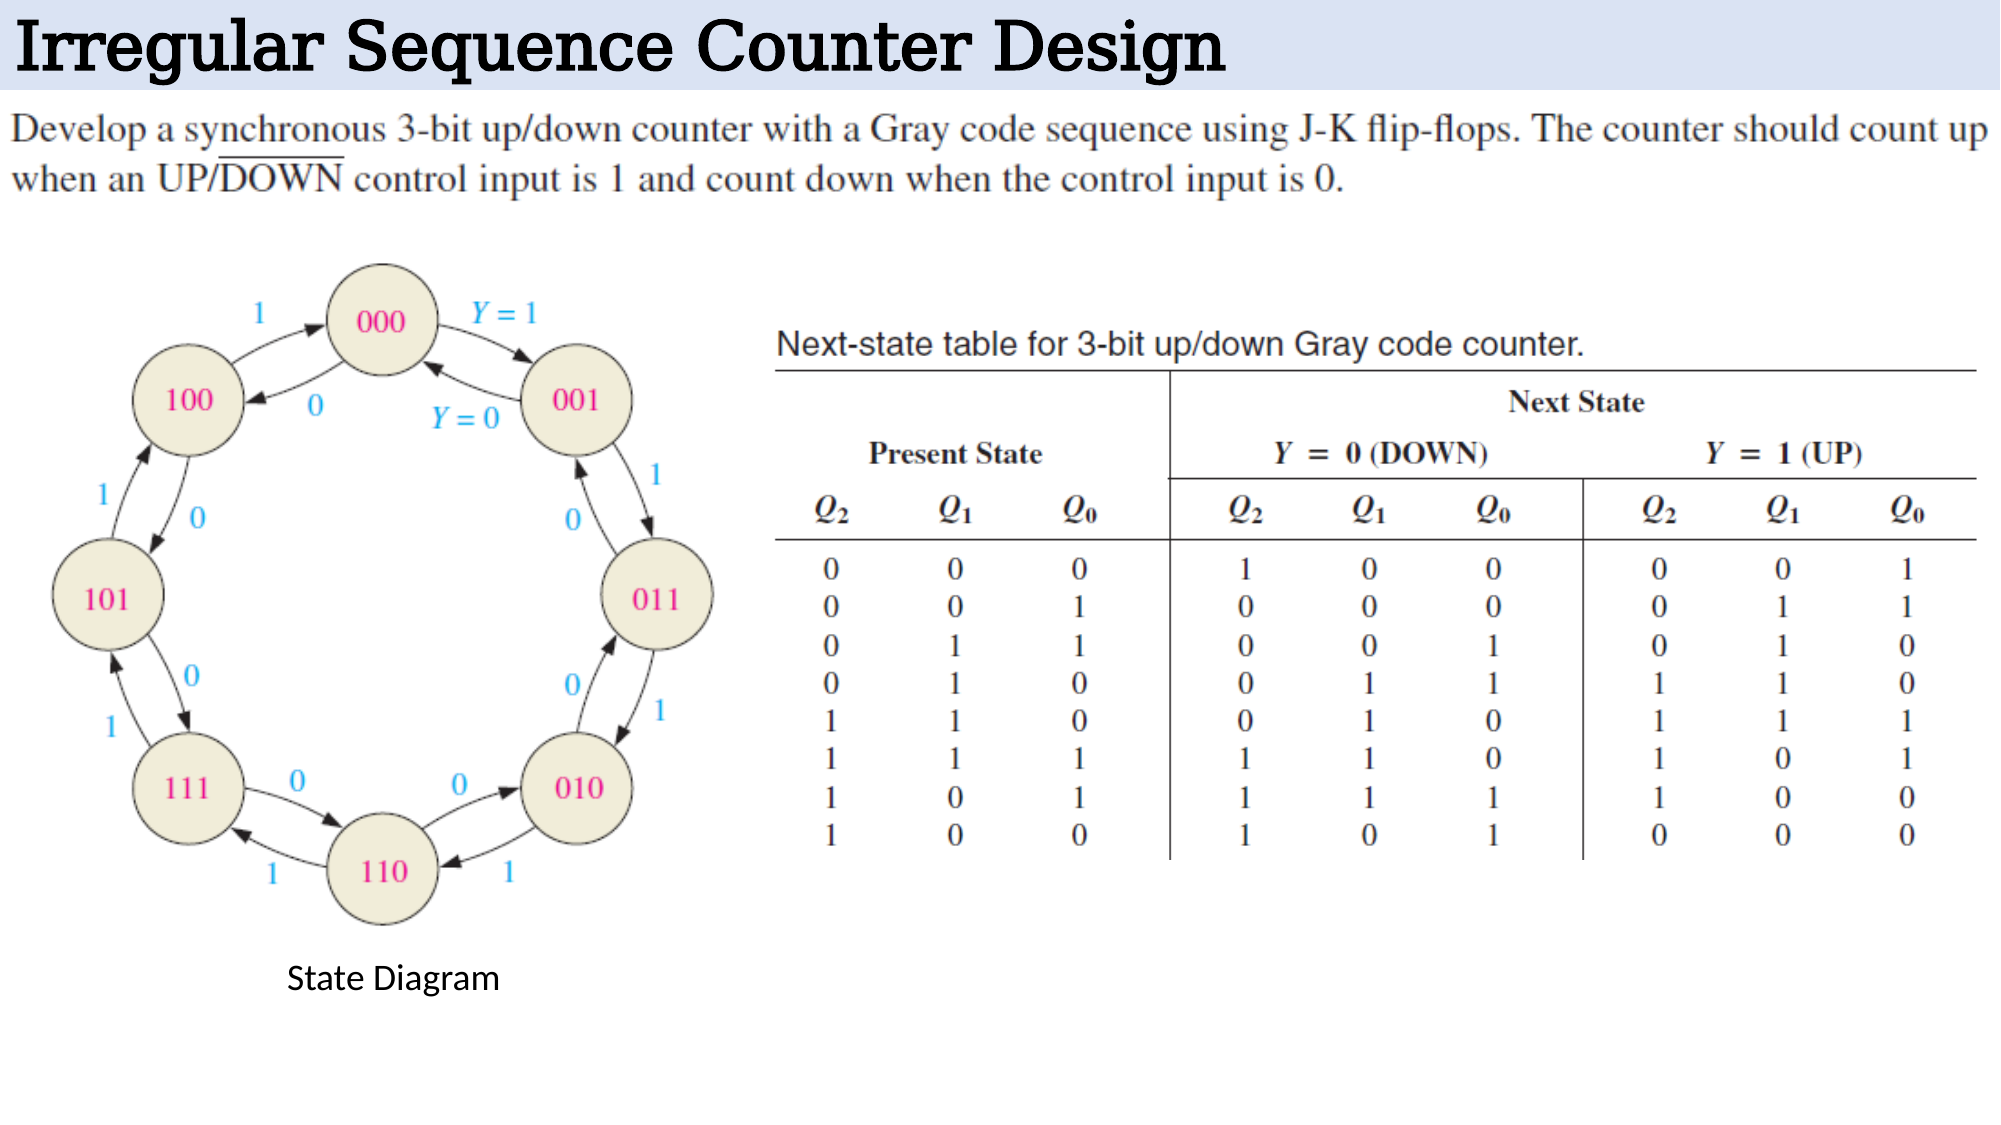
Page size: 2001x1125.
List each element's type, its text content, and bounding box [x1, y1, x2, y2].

picture [766, 319, 1980, 860]
picture [0, 233, 749, 946]
picture [0, 103, 1999, 216]
text_box State Diagram [162, 946, 626, 1006]
text_box Irregular Sequence Counter Design [0, 0, 2000, 90]
